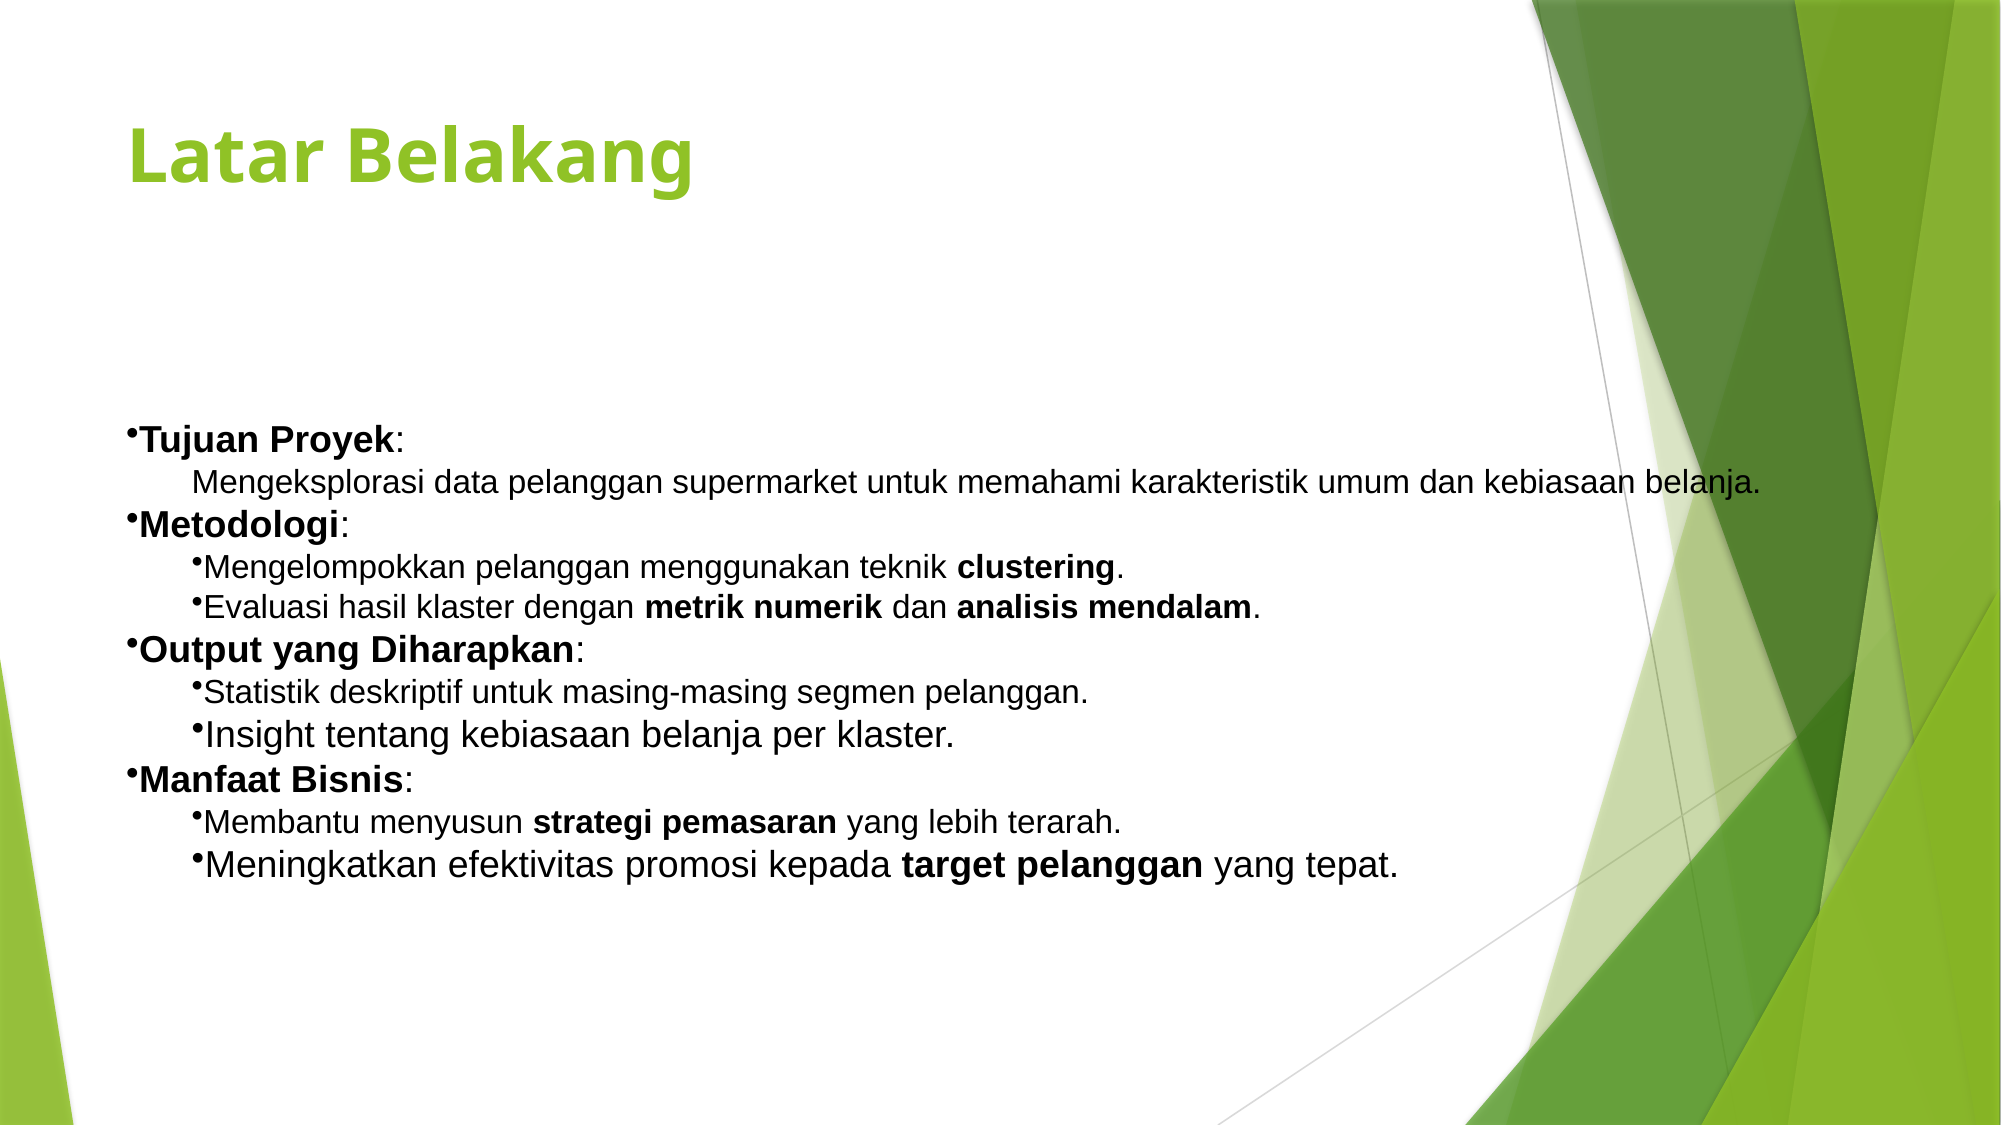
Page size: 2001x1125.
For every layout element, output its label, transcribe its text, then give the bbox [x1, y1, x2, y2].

list Tujuan Proyek: Mengeksplorasi data pelanggan supermarket untuk memahami karakteristik umum dan kebiasaan belanja. Metodologi: Mengelompokkan pelanggan menggunakan teknik clustering. Evaluasi hasil klaster dengan metrik numerik dan analisis mendalam. Output yang Diharapkan: Statistik deskriptif untuk masing-masing segmen pelanggan. Insight tentang kebiasaan belanja per klaster. Manfaat Bisnis: Membantu menyusun strategi pemasaran yang lebih terarah. Meningkatkan efektivitas promosi kepada target pelanggan yang tepat. [111, 346, 1796, 1000]
title Latar Belakang [111, 99, 1522, 317]
